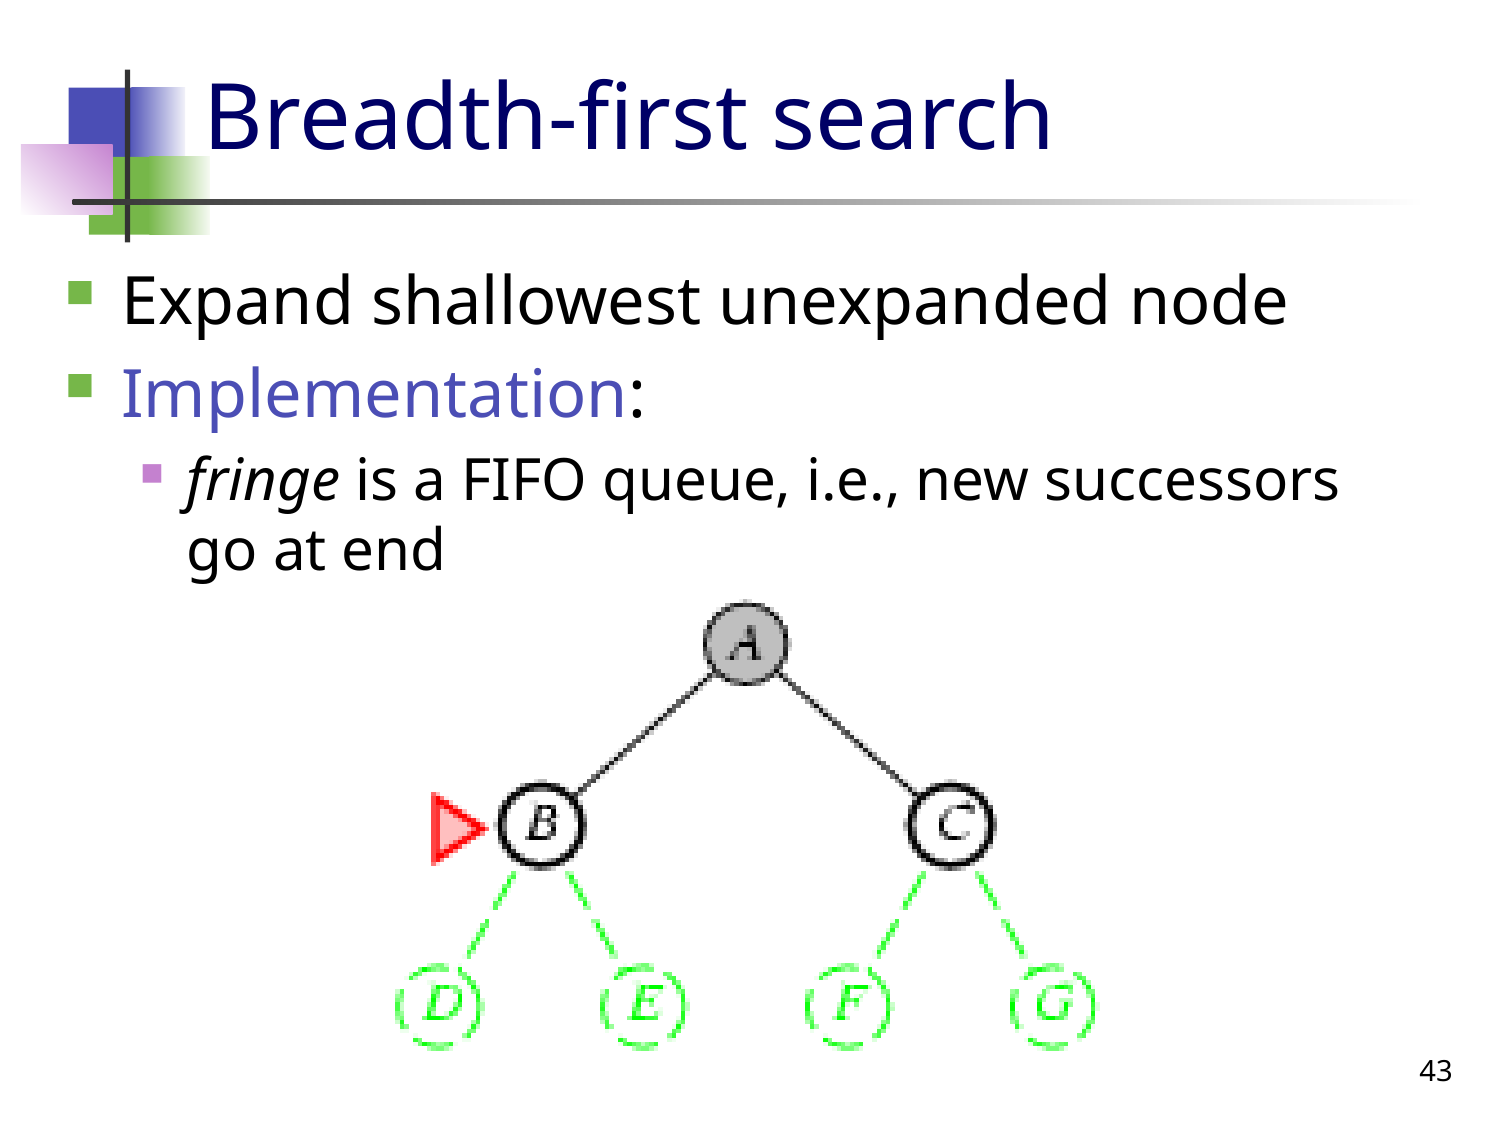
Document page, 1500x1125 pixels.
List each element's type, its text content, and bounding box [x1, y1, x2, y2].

list Expand shallowest unexpanded node Implementation: fringe is a FIFO queue, i.e., new successors go at end [50, 249, 1417, 1006]
title Breadth-first search [188, 35, 1468, 175]
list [387, 599, 1100, 1060]
slide_number 43 [1155, 1024, 1468, 1100]
